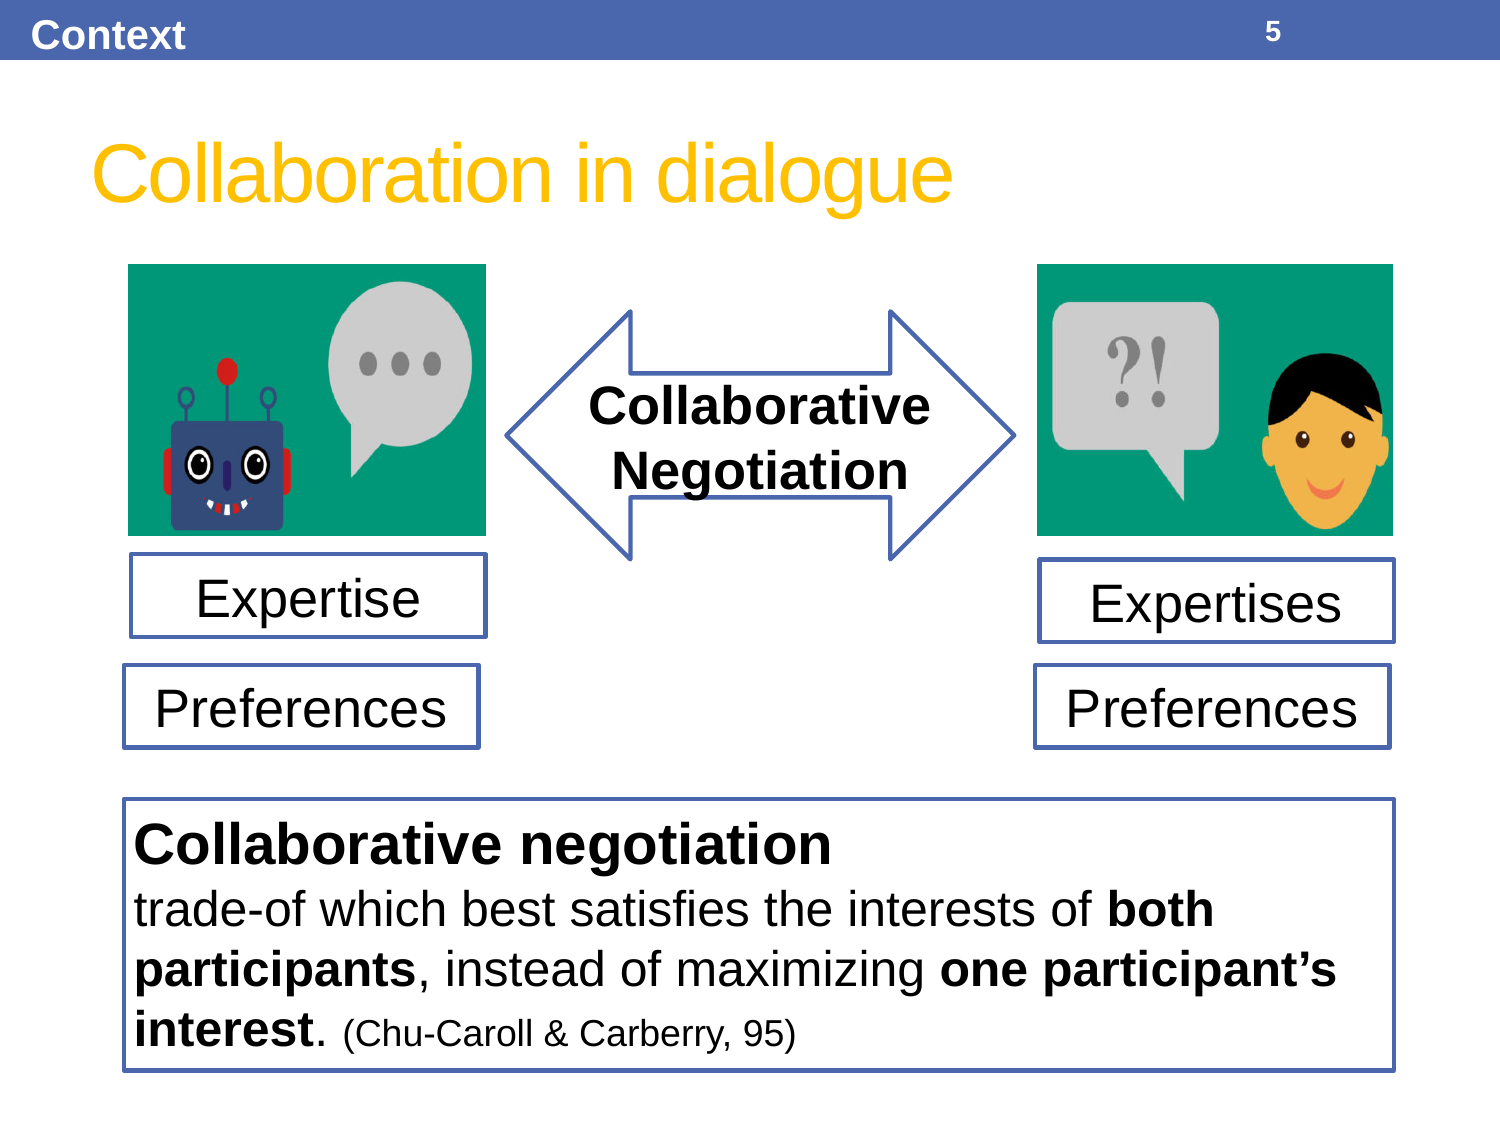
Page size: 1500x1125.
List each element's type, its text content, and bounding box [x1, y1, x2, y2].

picture [1037, 263, 1393, 536]
text_box [122, 1064, 1396, 1073]
slide_number 5 [1250, 3, 1425, 57]
text_box Preferences [122, 663, 481, 750]
title Collaboration in dialogue [75, 87, 1425, 250]
text_box Expertises [1037, 557, 1396, 644]
text_box Collaborative negotiation trade-of which best satisfies the interests of both participants, instead of maximizing one participant’s interest. (Chu-Caroll & Carberry, 95) [118, 798, 1420, 1064]
text_box Preferences [1033, 663, 1392, 750]
text_box Context [15, 0, 202, 65]
text_box Collaborative Negotiation [504, 309, 1017, 562]
text_box Expertise [129, 552, 488, 639]
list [128, 263, 486, 536]
